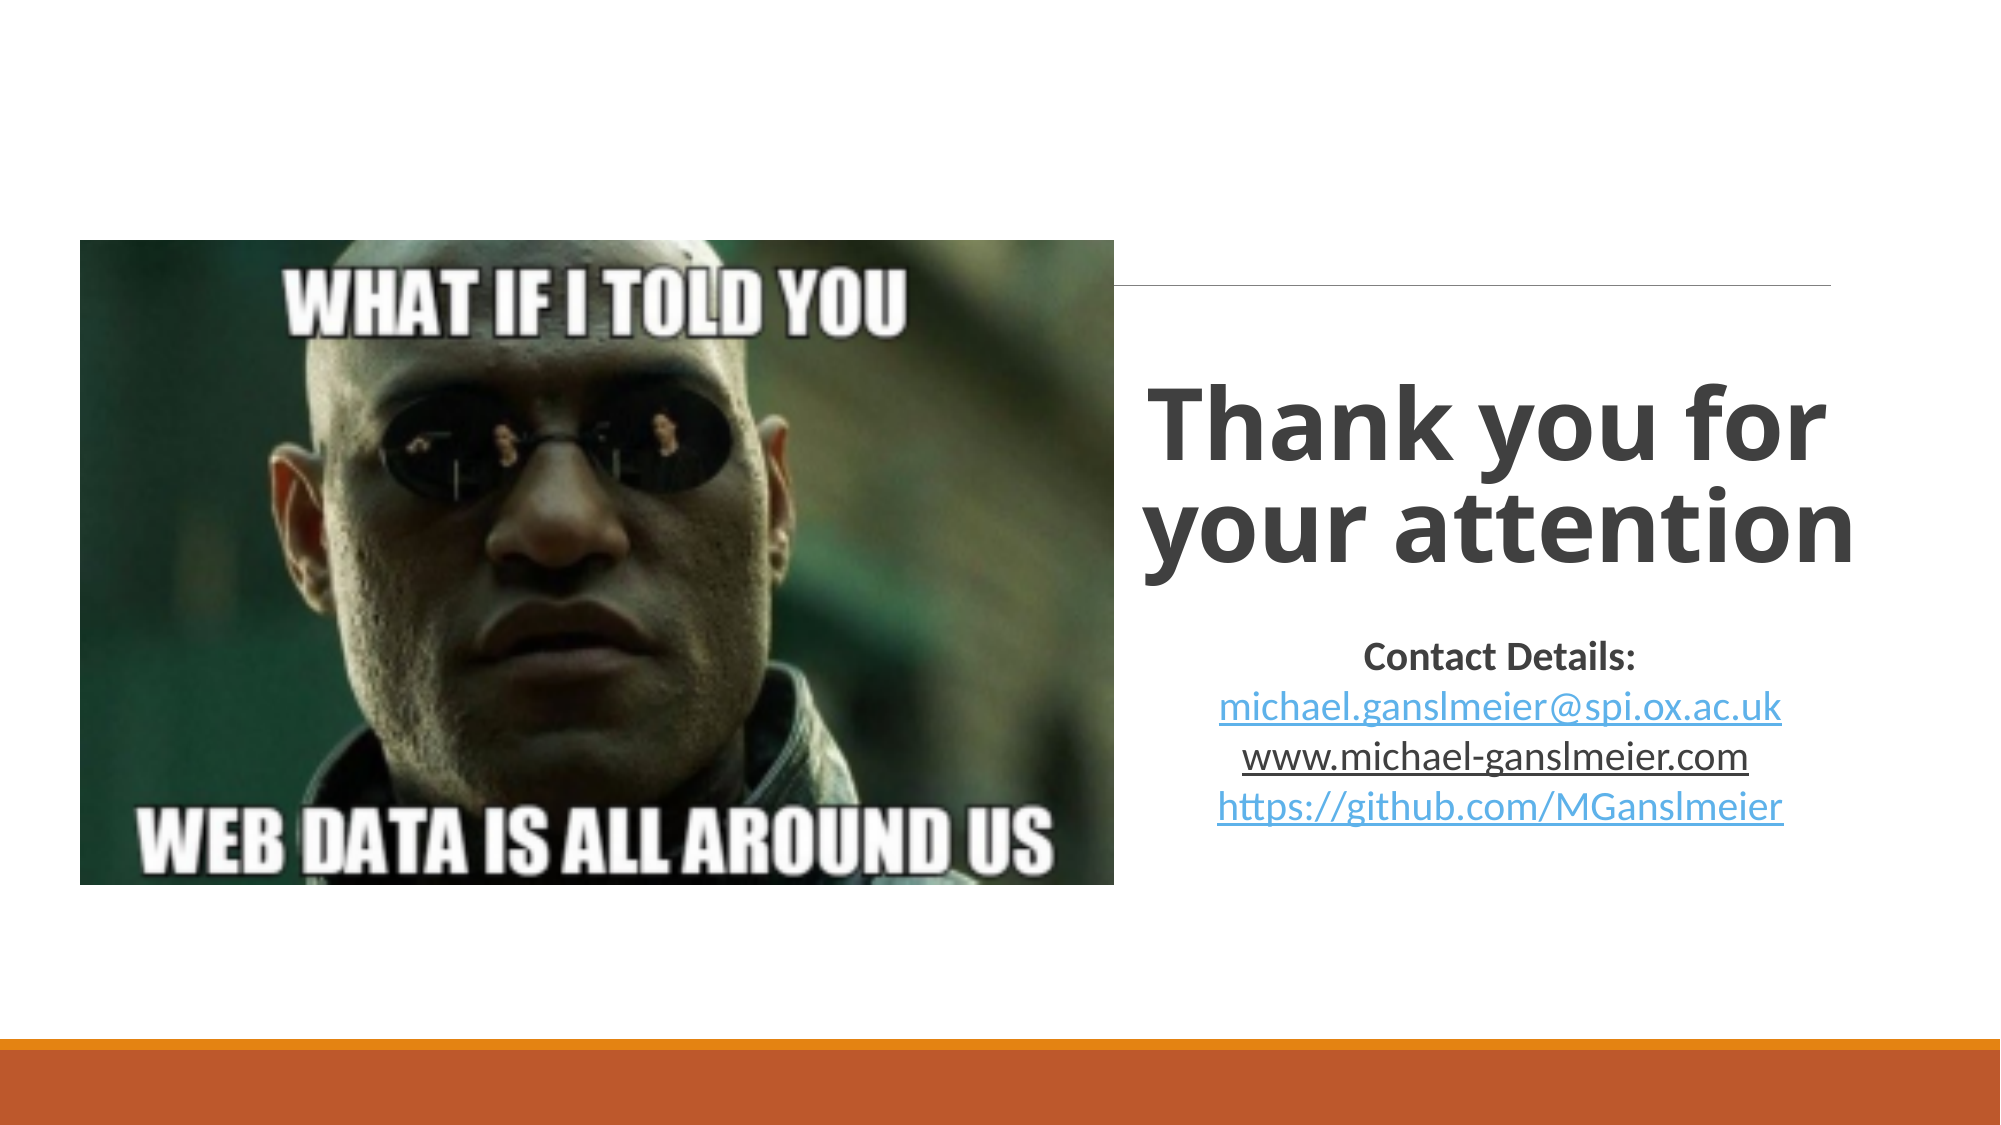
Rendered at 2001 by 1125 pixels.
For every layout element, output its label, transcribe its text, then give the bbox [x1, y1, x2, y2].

title Thank you for your attention [1125, 352, 1890, 591]
list Contact Details: michael.ganslmeier@spi.ox.ac.uk www.michael-ganslmeier.com https://github.com/MGanslmeier [1187, 621, 1814, 859]
picture [79, 239, 1115, 886]
